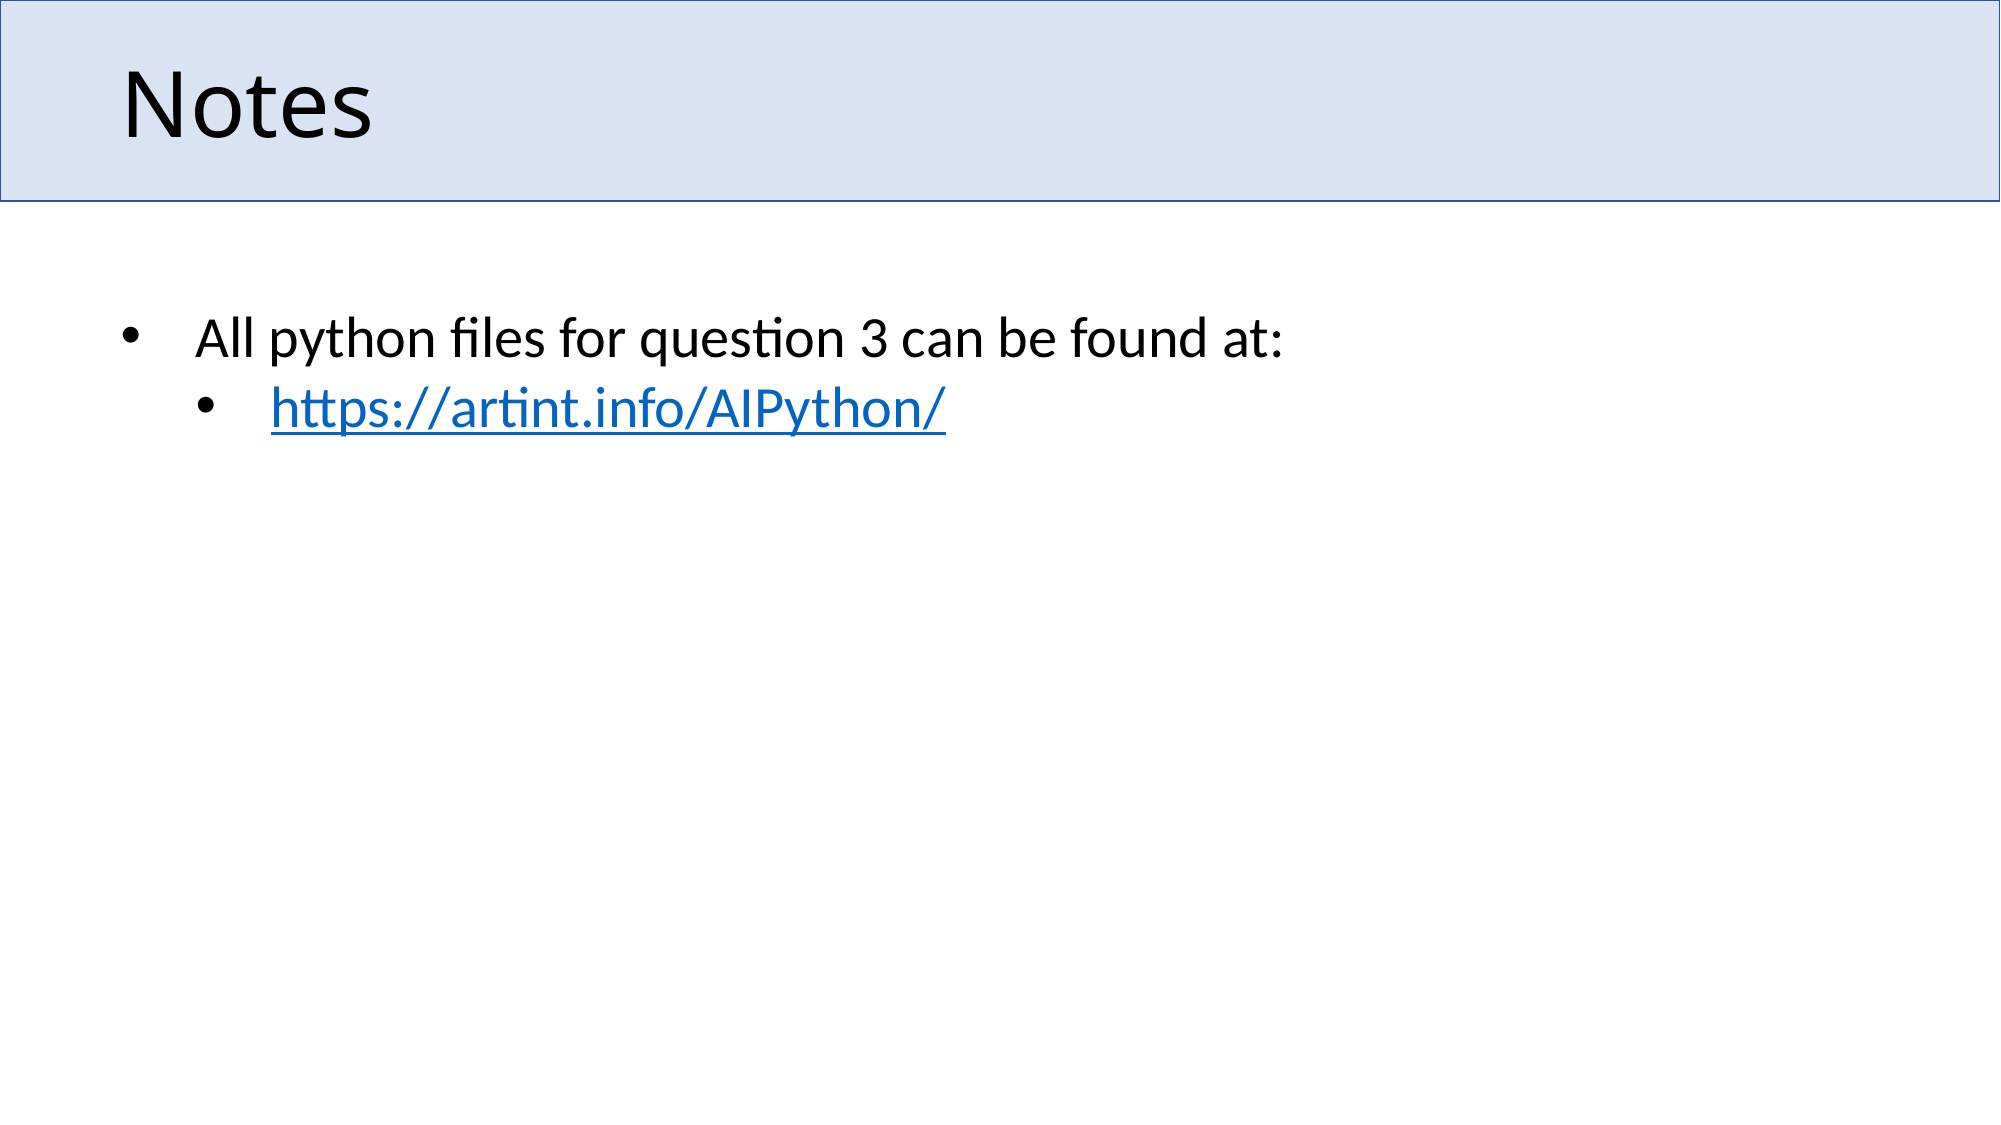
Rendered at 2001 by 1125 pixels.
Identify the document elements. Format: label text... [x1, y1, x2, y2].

text_box [1831, 0, 2000, 202]
text_box [0, 0, 105, 202]
title Notes [105, 0, 1831, 217]
text_box All python files for question 3 can be found at: https://artint.info/AIPython/ [105, 292, 1895, 447]
